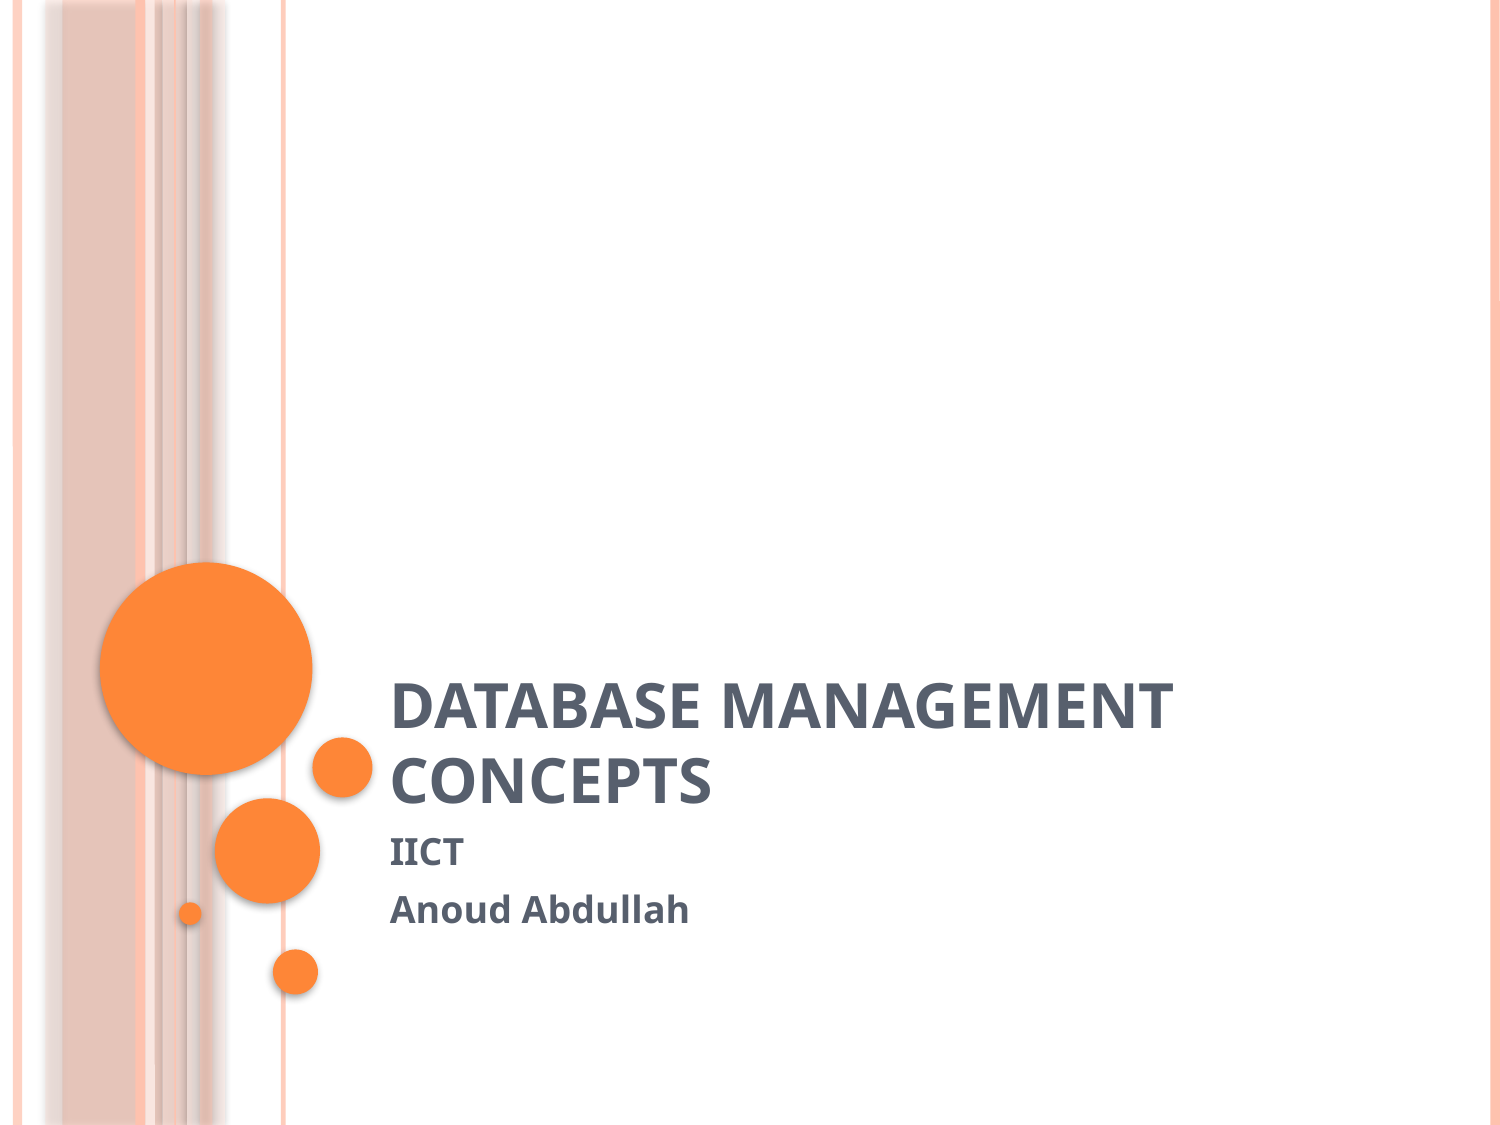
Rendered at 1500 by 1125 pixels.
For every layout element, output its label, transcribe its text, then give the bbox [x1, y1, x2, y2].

subtitle IICT Anoud Abdullah [375, 820, 1388, 1046]
title Database Management Concepts [375, 512, 1388, 820]
